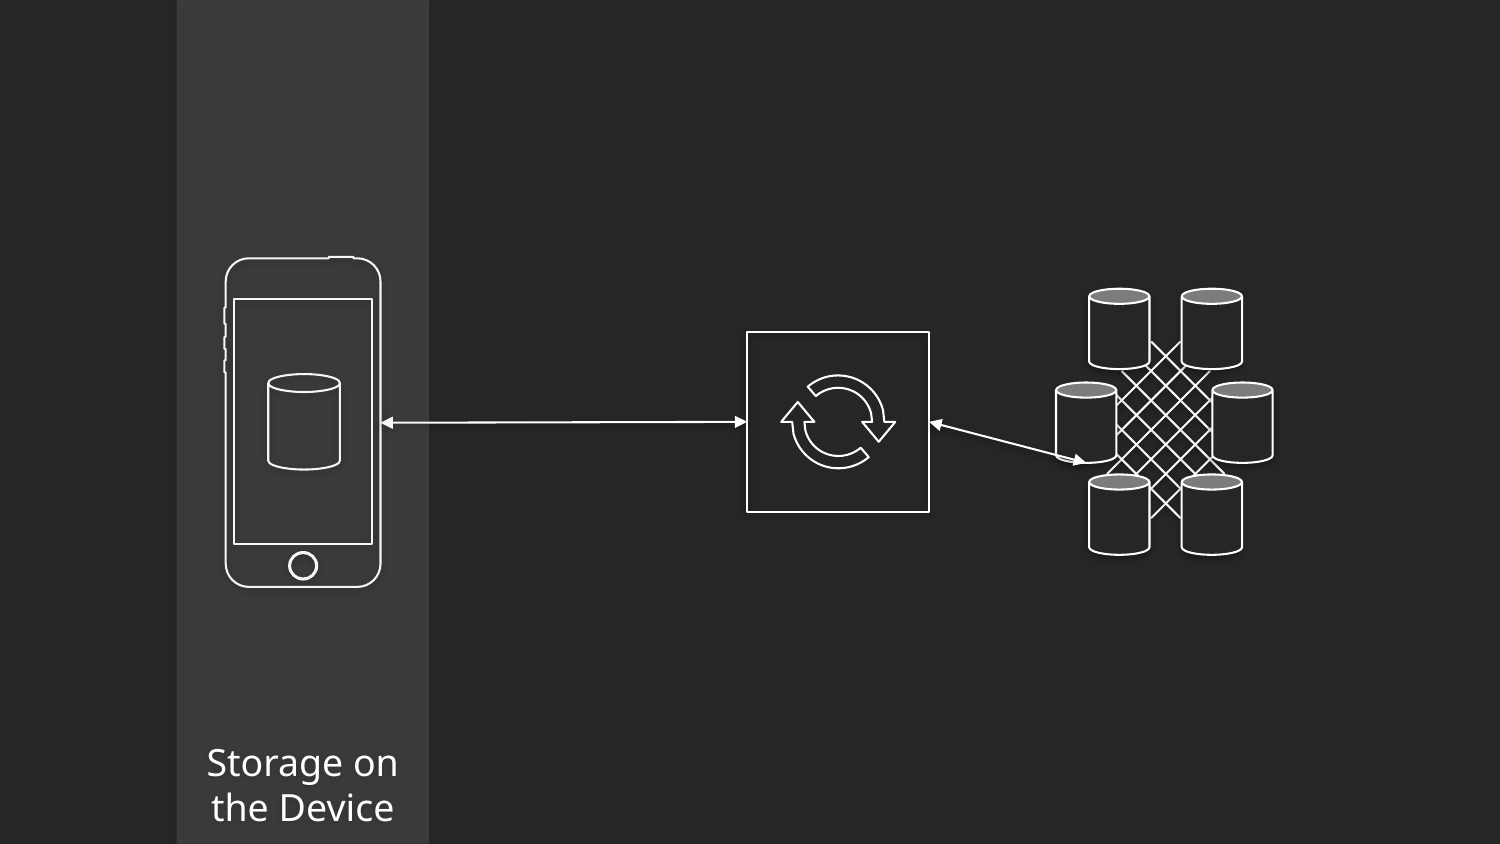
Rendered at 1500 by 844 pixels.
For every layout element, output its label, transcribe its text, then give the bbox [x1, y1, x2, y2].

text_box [1055, 288, 1276, 556]
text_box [746, 331, 930, 513]
text_box Storage on the Device [176, 0, 430, 844]
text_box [224, 256, 381, 588]
